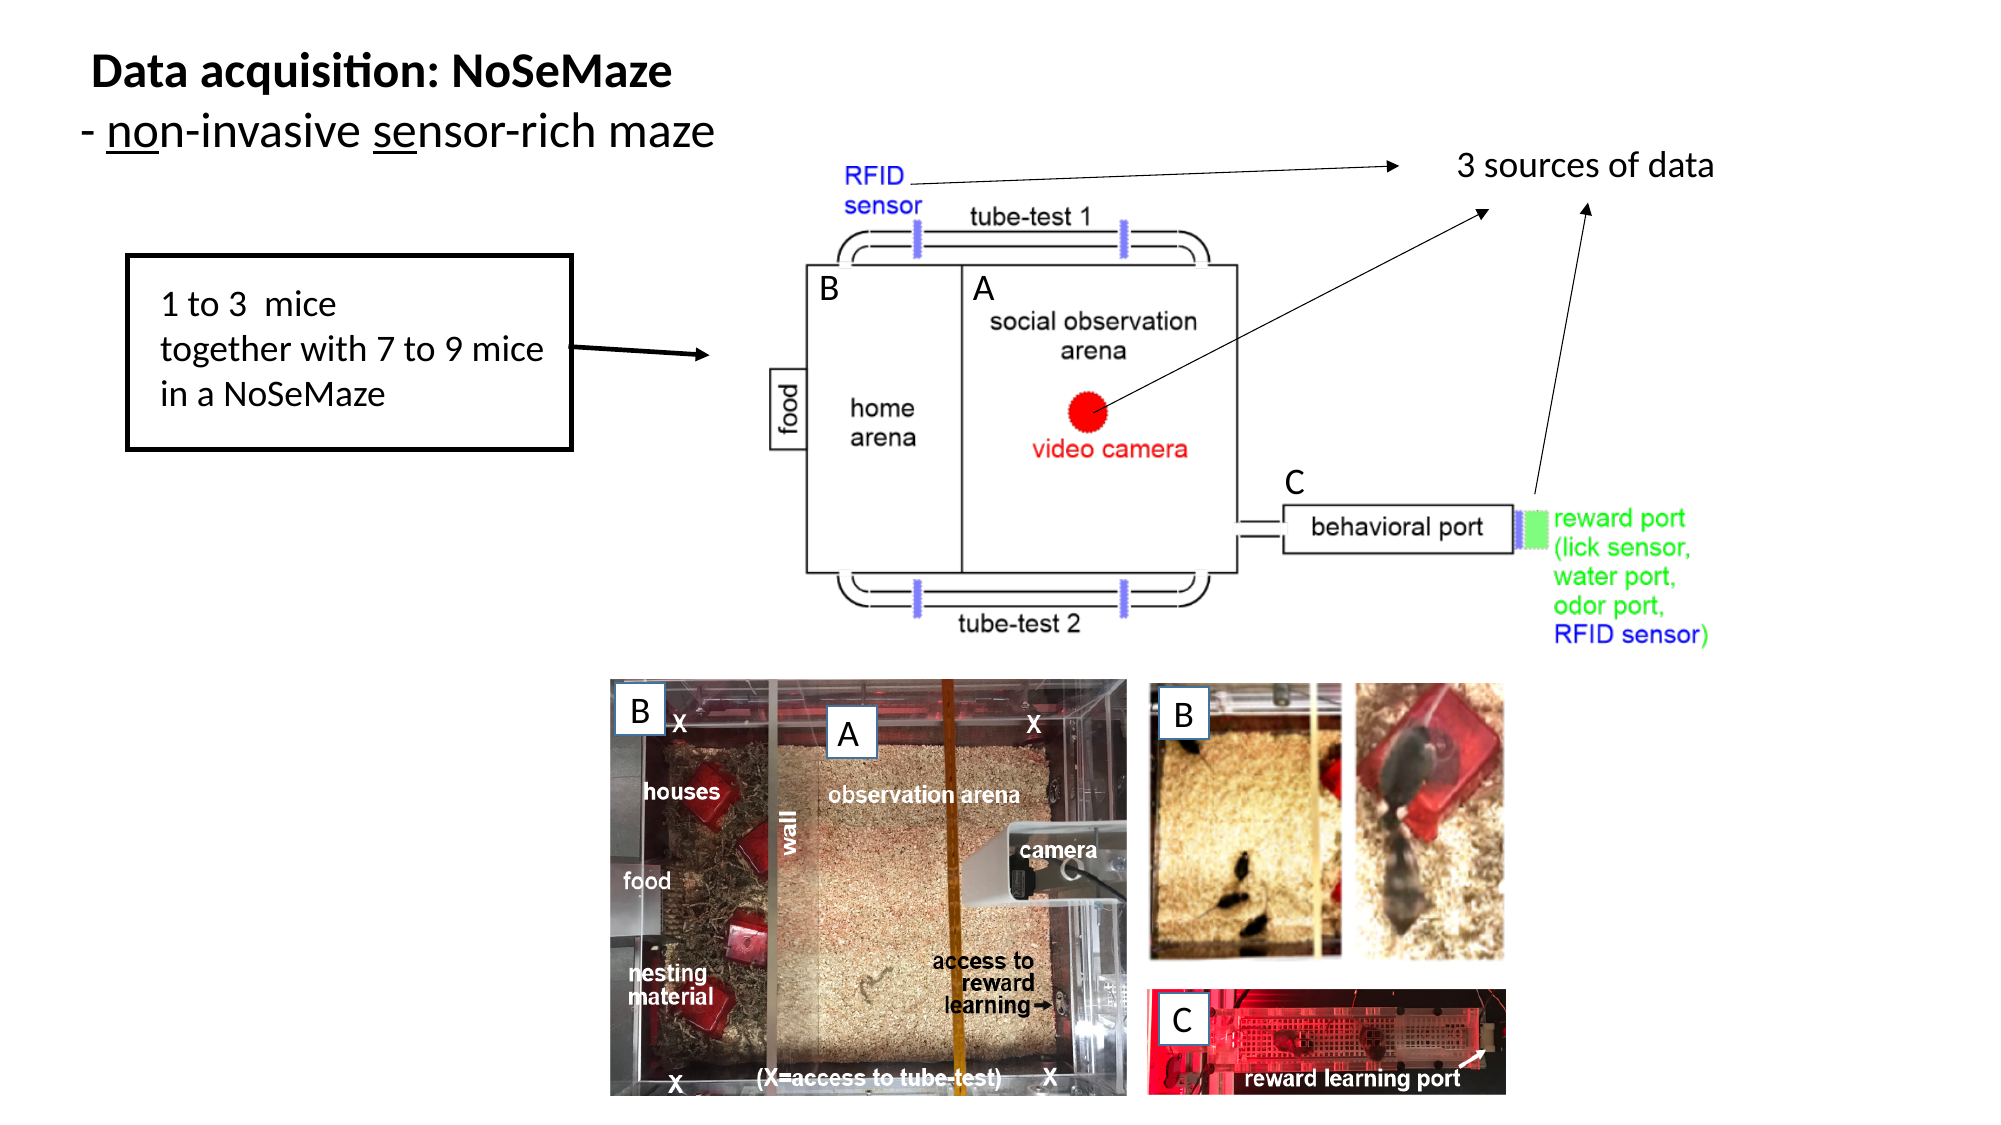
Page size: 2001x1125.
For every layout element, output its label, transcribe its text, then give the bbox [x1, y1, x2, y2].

text_box [127, 255, 572, 451]
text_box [1534, 202, 1589, 495]
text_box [1093, 208, 1490, 413]
picture [602, 664, 1516, 1109]
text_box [910, 165, 1400, 185]
text_box 3 sources of data [1441, 132, 1731, 193]
text_box Data acquisition: NoSeMaze - non-invasive sensor-rich maze [65, 29, 770, 165]
picture [769, 166, 1708, 650]
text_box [571, 350, 710, 356]
